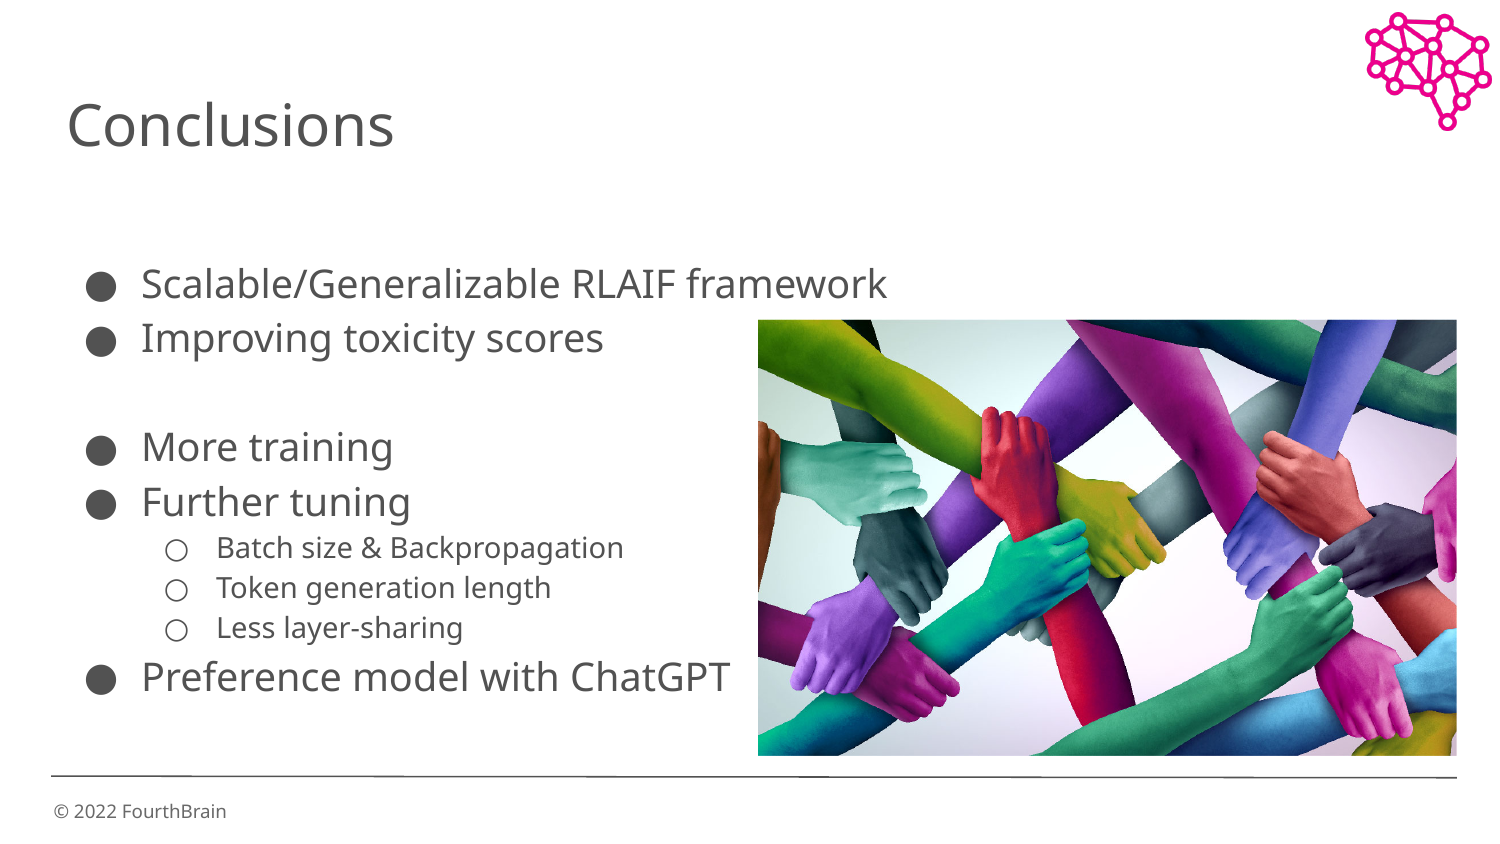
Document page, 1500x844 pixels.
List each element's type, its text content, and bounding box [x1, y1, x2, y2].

title Conclusions [51, 72, 1449, 167]
list Scalable/Generalizable RLAIF framework Improving toxicity scores More training Further tuning Batch size & Backpropagation Token generation length Less layer-sharing Preference model with ChatGPT [51, 189, 1449, 750]
picture [1365, 12, 1492, 131]
picture [758, 318, 1457, 757]
